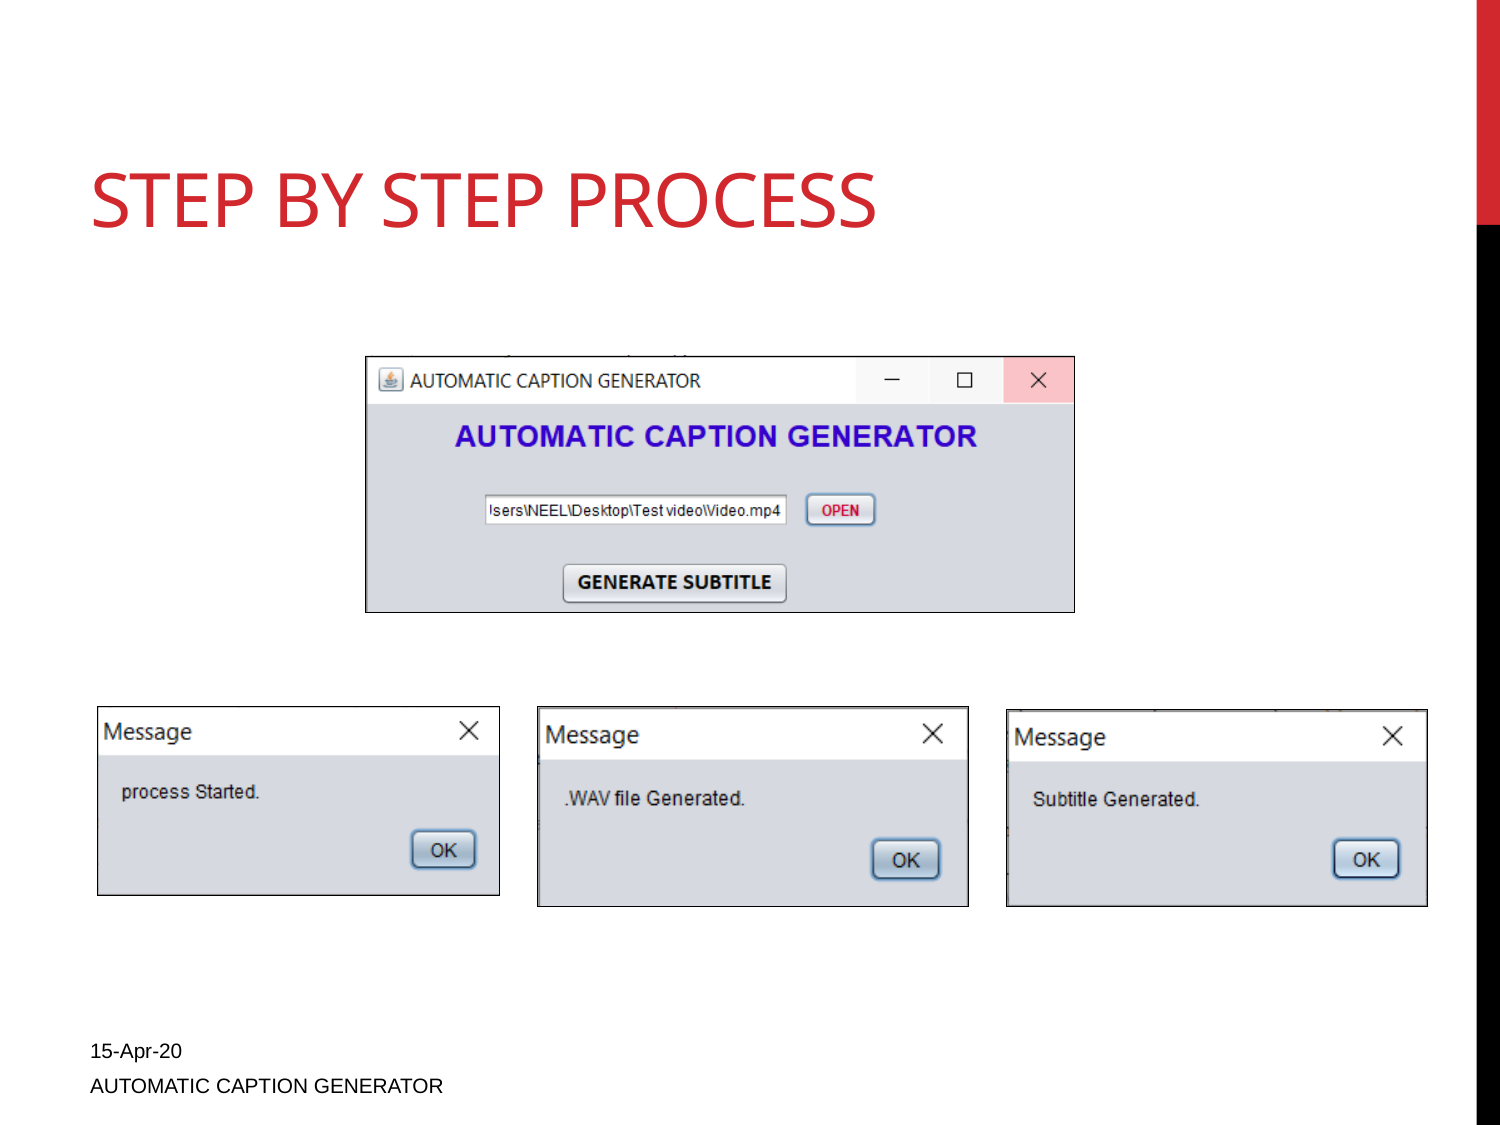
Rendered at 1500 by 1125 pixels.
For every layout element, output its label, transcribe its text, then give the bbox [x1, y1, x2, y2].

slide_number 15-Apr-20 [75, 1012, 638, 1063]
title Step by step process [75, 25, 1250, 250]
picture [1005, 709, 1429, 908]
picture [536, 705, 970, 907]
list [96, 705, 501, 896]
picture [365, 355, 1075, 613]
footer AUTOMATIC CAPTION GENERATOR [75, 1065, 638, 1112]
